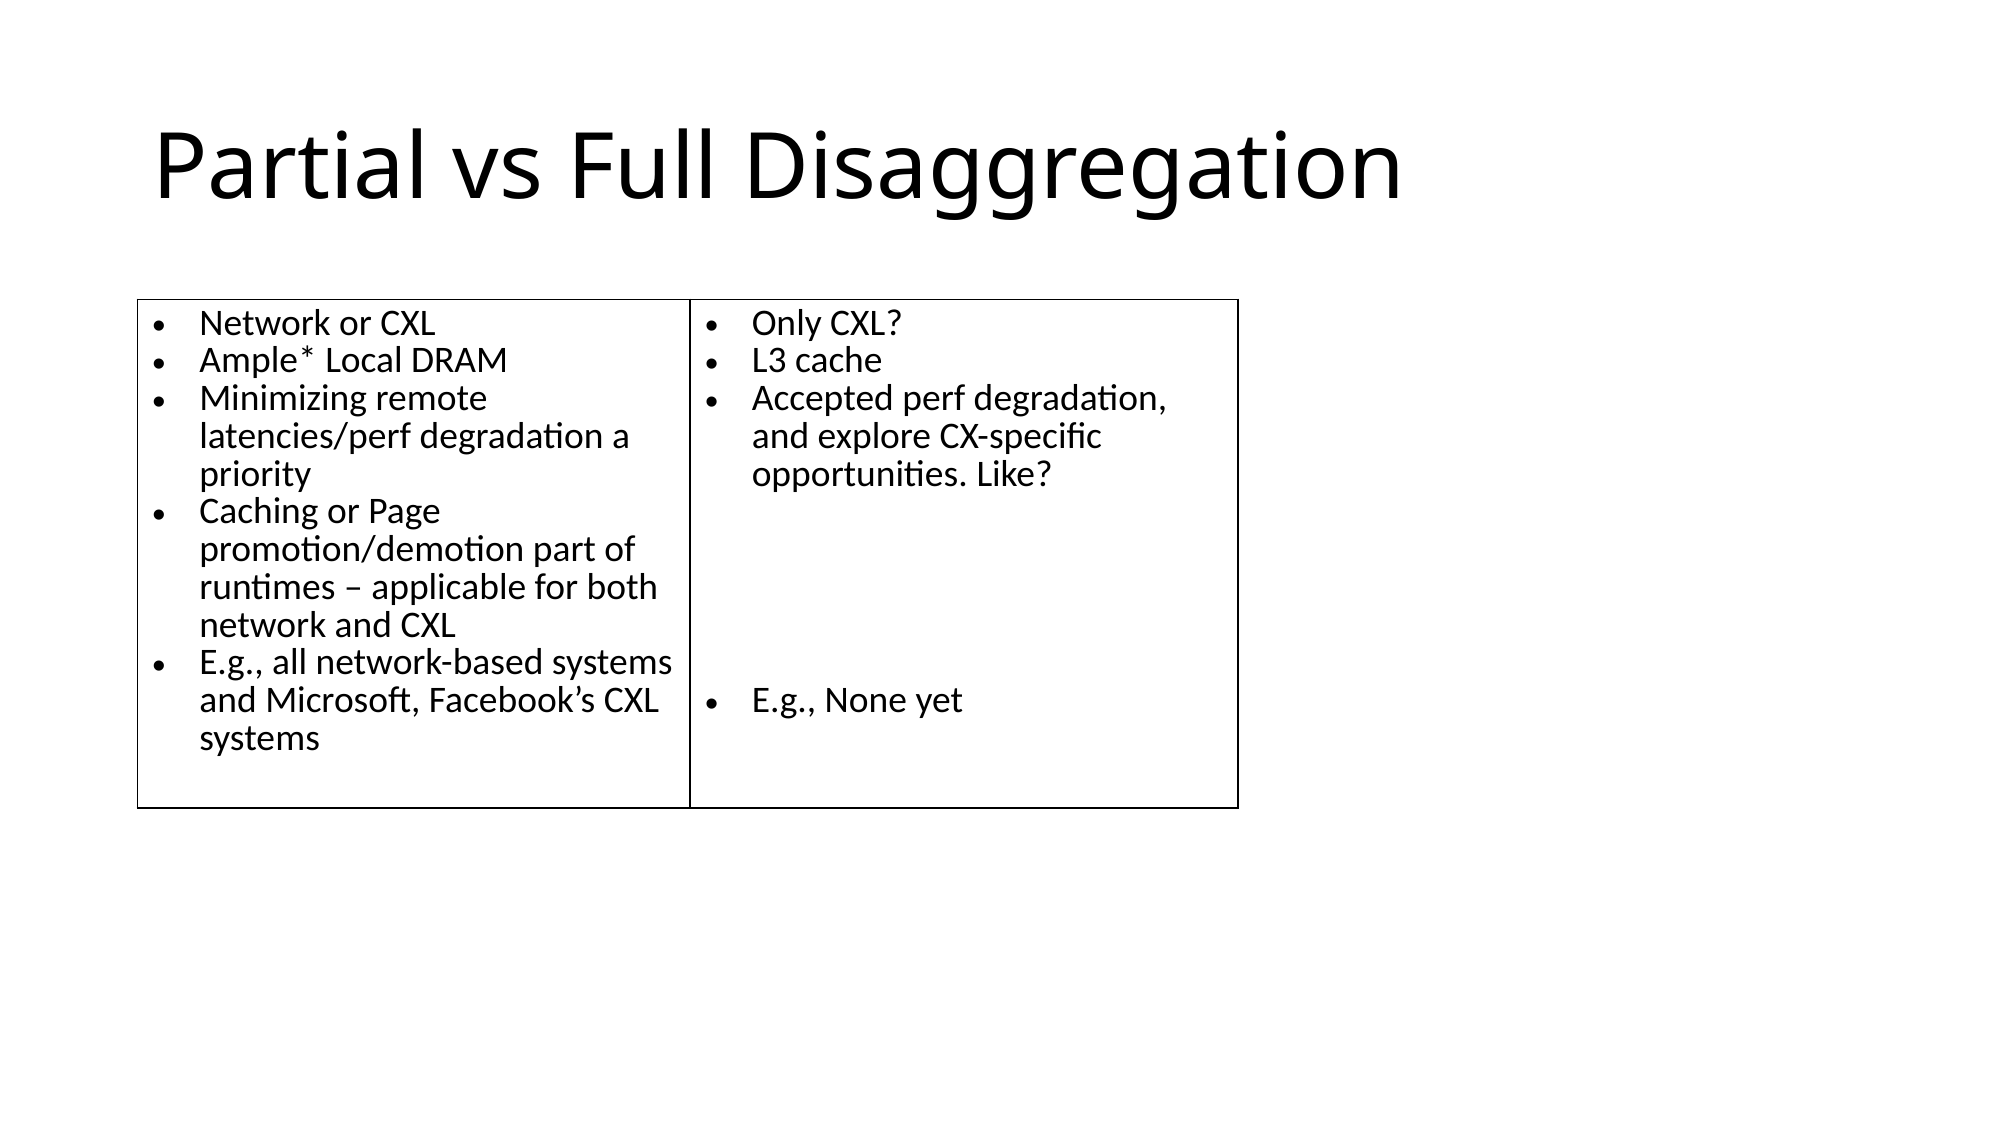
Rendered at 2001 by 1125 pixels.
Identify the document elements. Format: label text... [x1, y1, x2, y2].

table_header Only CXL? L3 cache Accepted perf degradation, and explore CX-specific opportunities. Like? E.g., None yet [691, 300, 1237, 807]
title Partial vs Full Disaggregation [137, 59, 1863, 278]
table_header Network or CXL Ample* Local DRAM Minimizing remote latencies/perf degradation a priority Caching or Page promotion/demotion part of runtimes – applicable for both network and CXL E.g., all network-based systems and Microsoft, Facebook’s CXL systems [138, 300, 689, 807]
